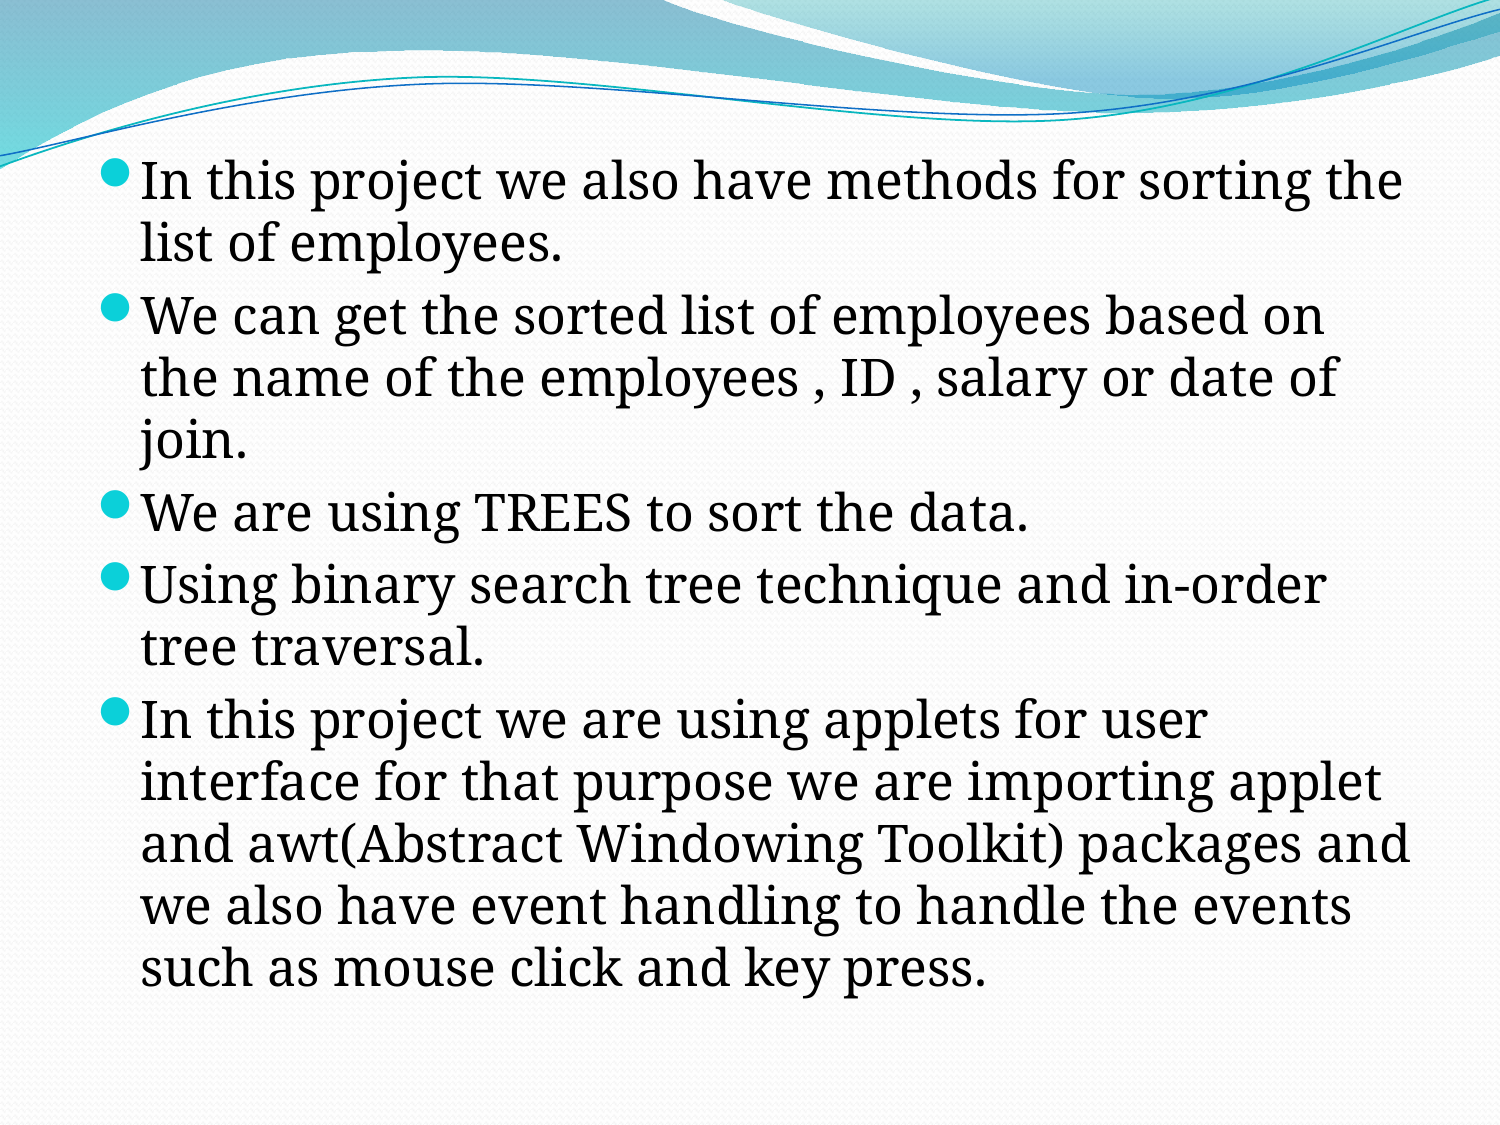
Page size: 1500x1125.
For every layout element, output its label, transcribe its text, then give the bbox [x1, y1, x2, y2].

list In this project we also have methods for sorting the list of employees. We can get the sorted list of employees based on the name of the employees , ID , salary or date of join. We are using TREES to sort the data. Using binary search tree technique and in-order tree traversal. In this project we are using applets for user interface for that purpose we are importing applet and awt(Abstract Windowing Toolkit) packages and we also have event handling to handle the events such as mouse click and key press. [82, 140, 1432, 1008]
